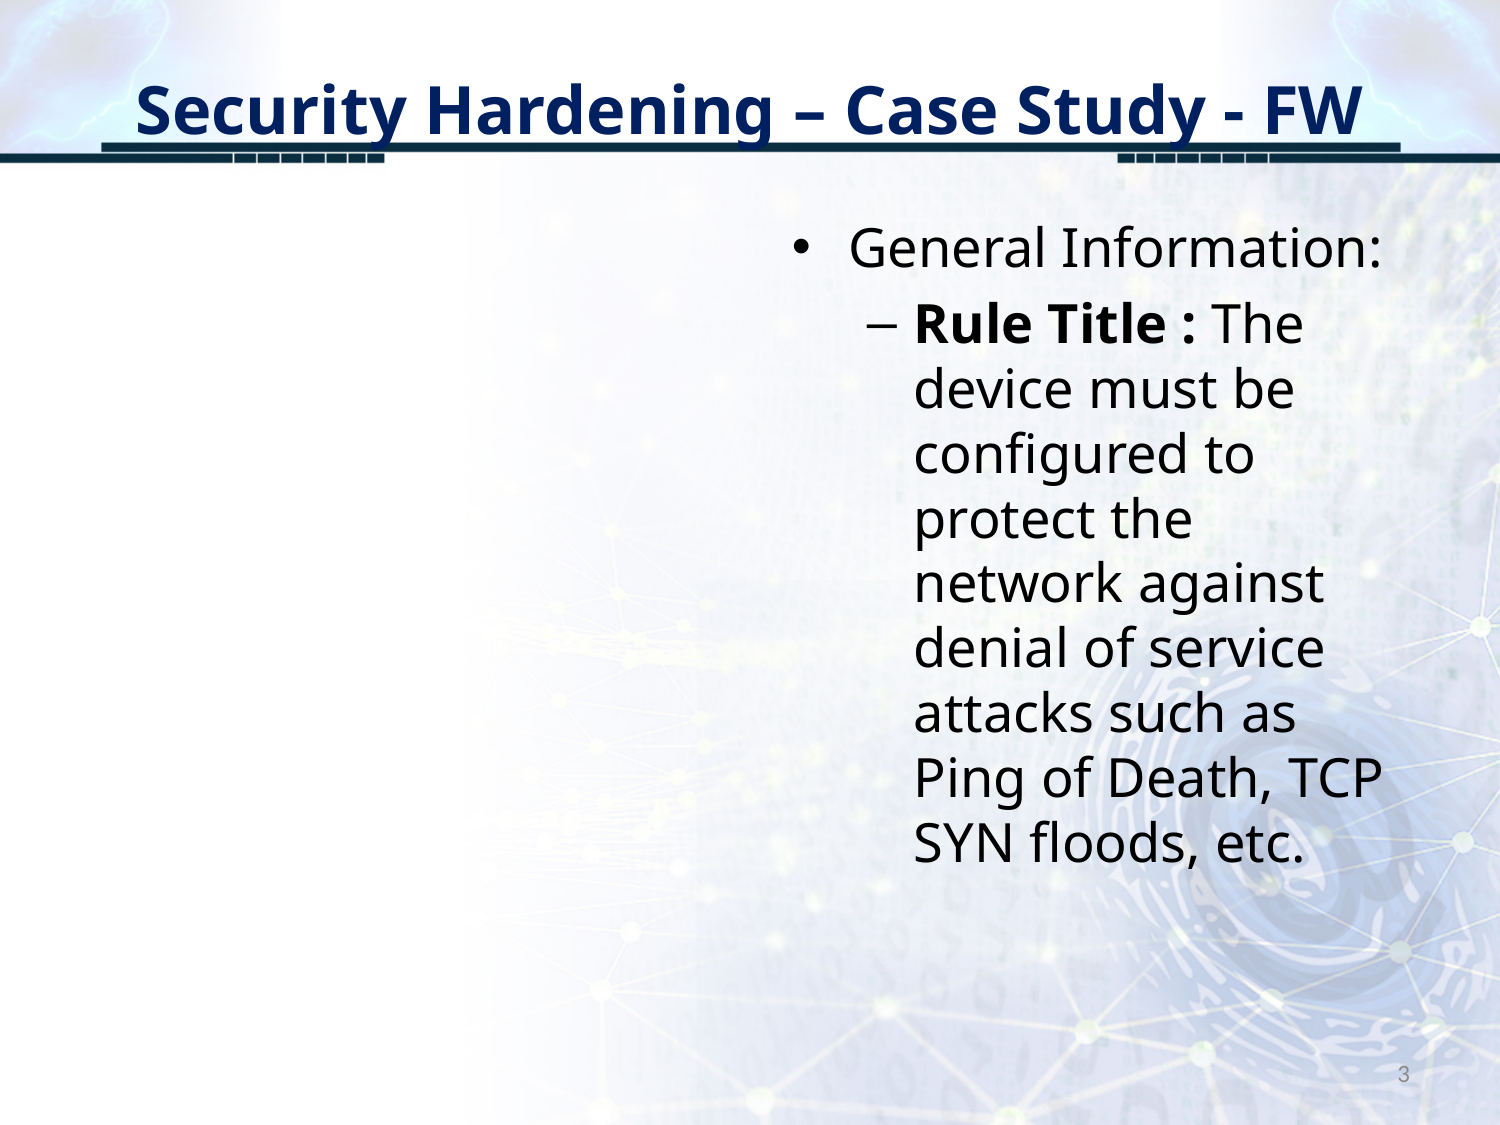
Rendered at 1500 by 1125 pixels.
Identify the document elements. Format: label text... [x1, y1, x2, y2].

slide_number 3 [1074, 1042, 1425, 1103]
list General Information: Rule Title : The device must be configured to protect the network against denial of service attacks such as Ping of Death, TCP SYN floods, etc. [776, 205, 1432, 1023]
picture [0, 0, 1500, 1125]
title Security Hardening – Case Study - FW [75, 34, 1425, 182]
